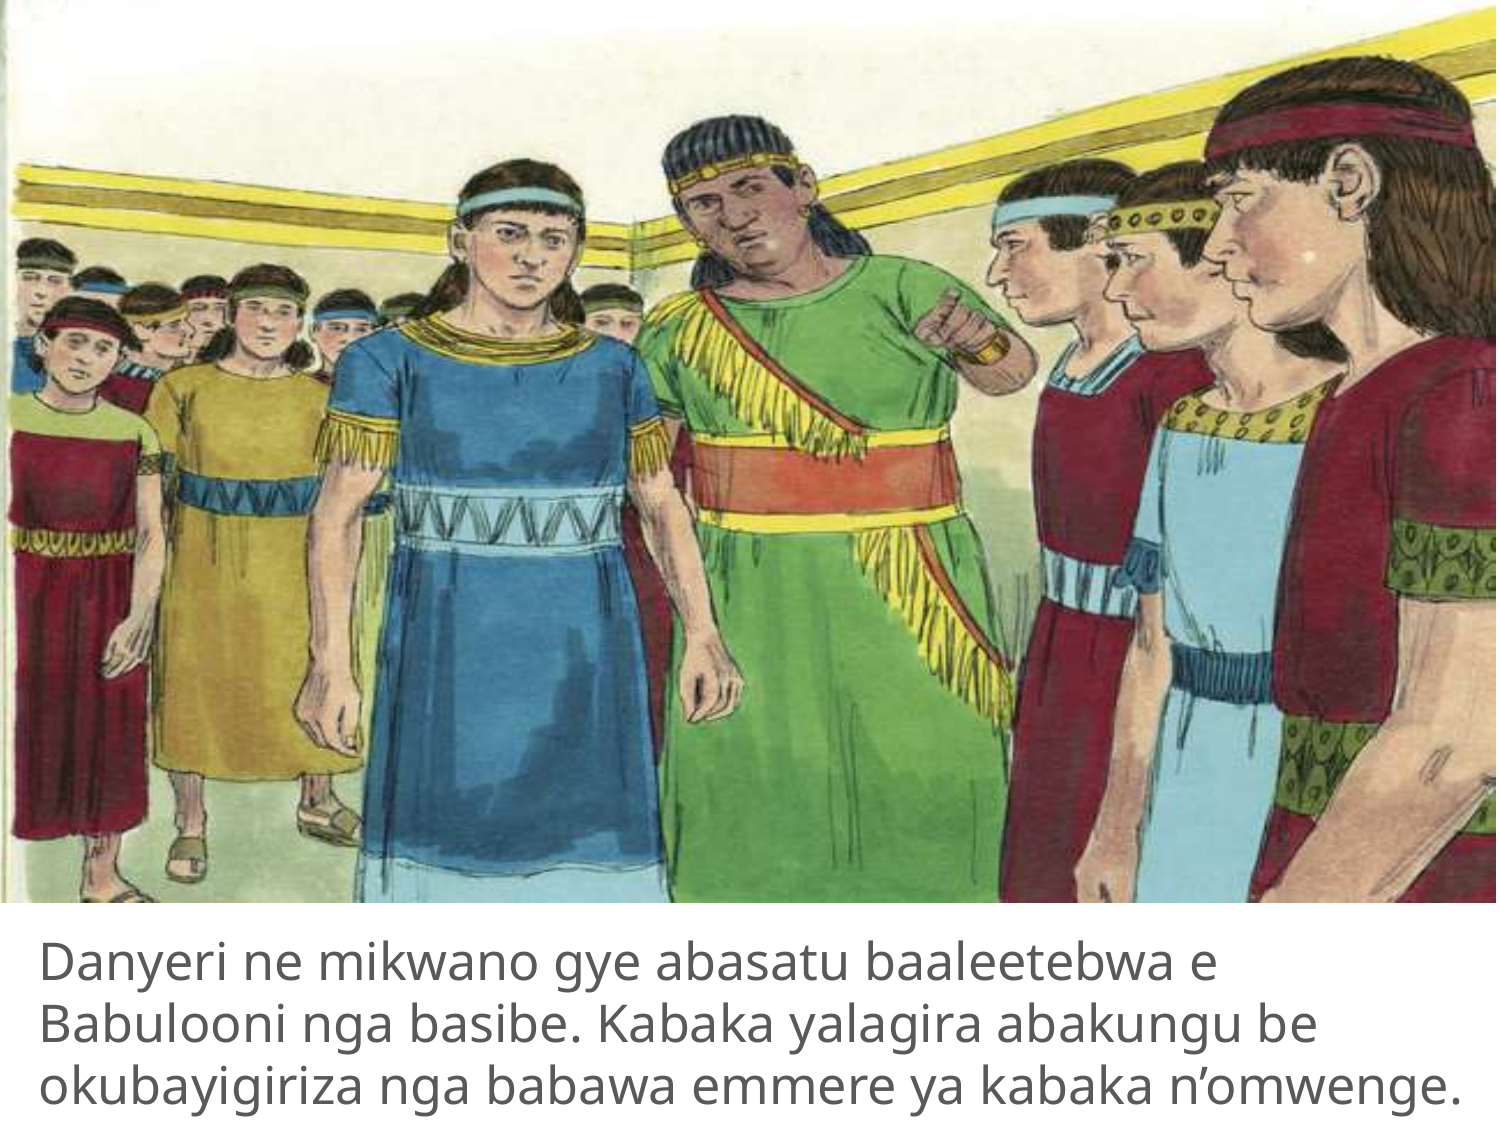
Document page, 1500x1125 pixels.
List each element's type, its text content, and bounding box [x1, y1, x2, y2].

picture [0, 0, 1496, 904]
text_box Danyeri ne mikwano gye abasatu baaleetebwa e Babulooni nga basibe. Kabaka yalagira abakungu be okubayigiriza nga babawa emmere ya kabaka n’omwenge. [23, 920, 1495, 1123]
